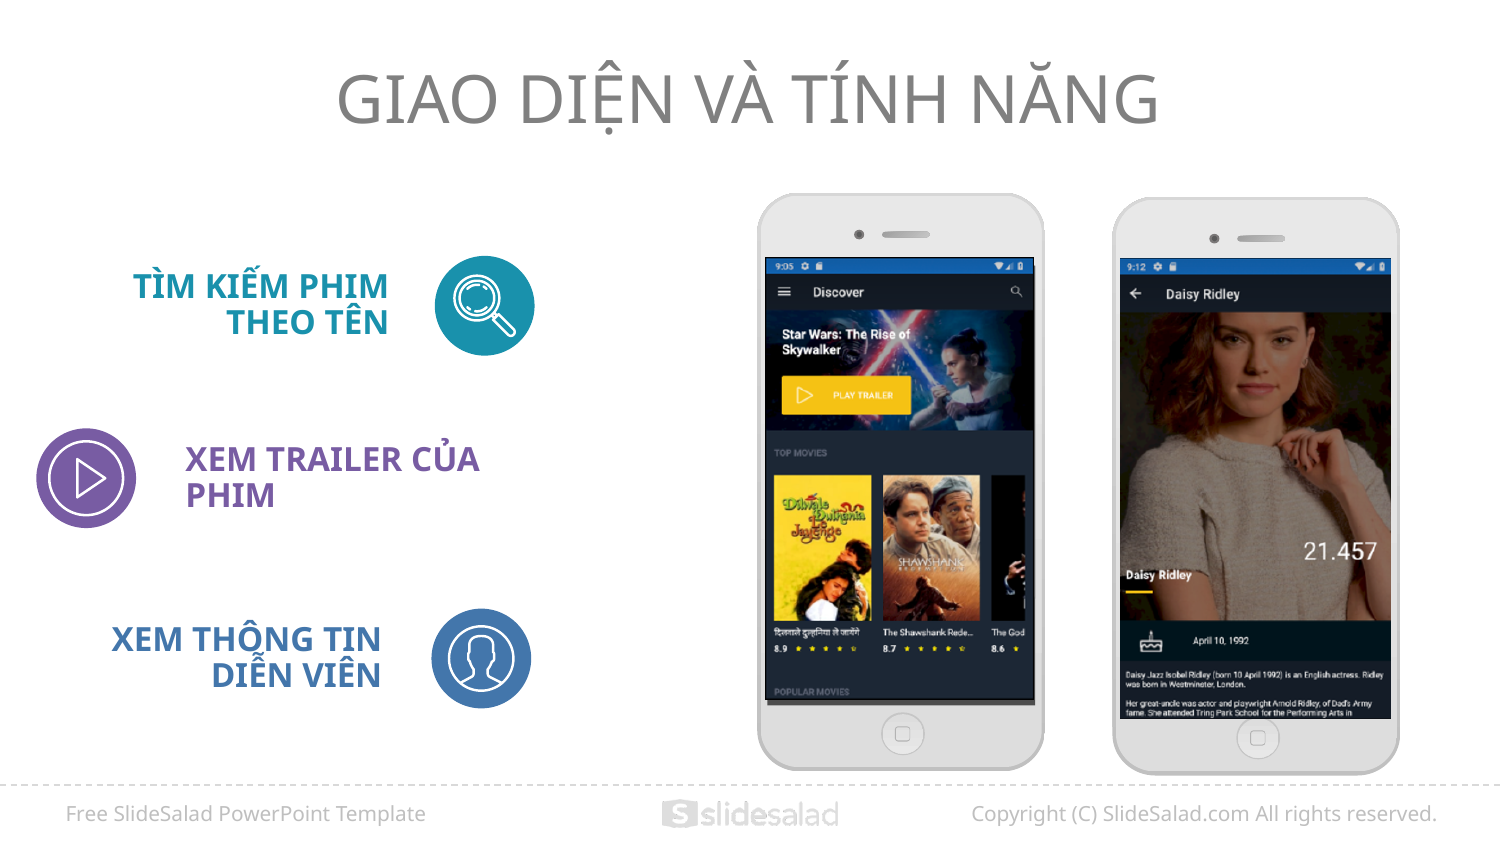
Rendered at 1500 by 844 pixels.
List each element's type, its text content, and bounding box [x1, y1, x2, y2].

text_box [129, 448, 139, 508]
text_box [53, 426, 120, 438]
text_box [1112, 196, 1401, 776]
title GIAO DIỆN VÀ TÍNH NĂNG [62, 55, 1436, 138]
text_box [34, 450, 42, 506]
text_box [429, 606, 534, 711]
text_box XEM TRAILER CỦA PHIM [185, 442, 535, 515]
text_box [61, 524, 111, 531]
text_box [47, 439, 125, 517]
text_box XEM THÔNG TIN DIỄN VIÊN [80, 622, 383, 695]
text_box [447, 625, 515, 692]
text_box [432, 253, 537, 358]
picture [1120, 258, 1391, 719]
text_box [756, 192, 1046, 772]
text_box TÌM KIẾM PHIM THEO TÊN [80, 269, 390, 342]
picture [765, 256, 1034, 700]
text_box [452, 274, 517, 338]
picture [662, 799, 838, 830]
